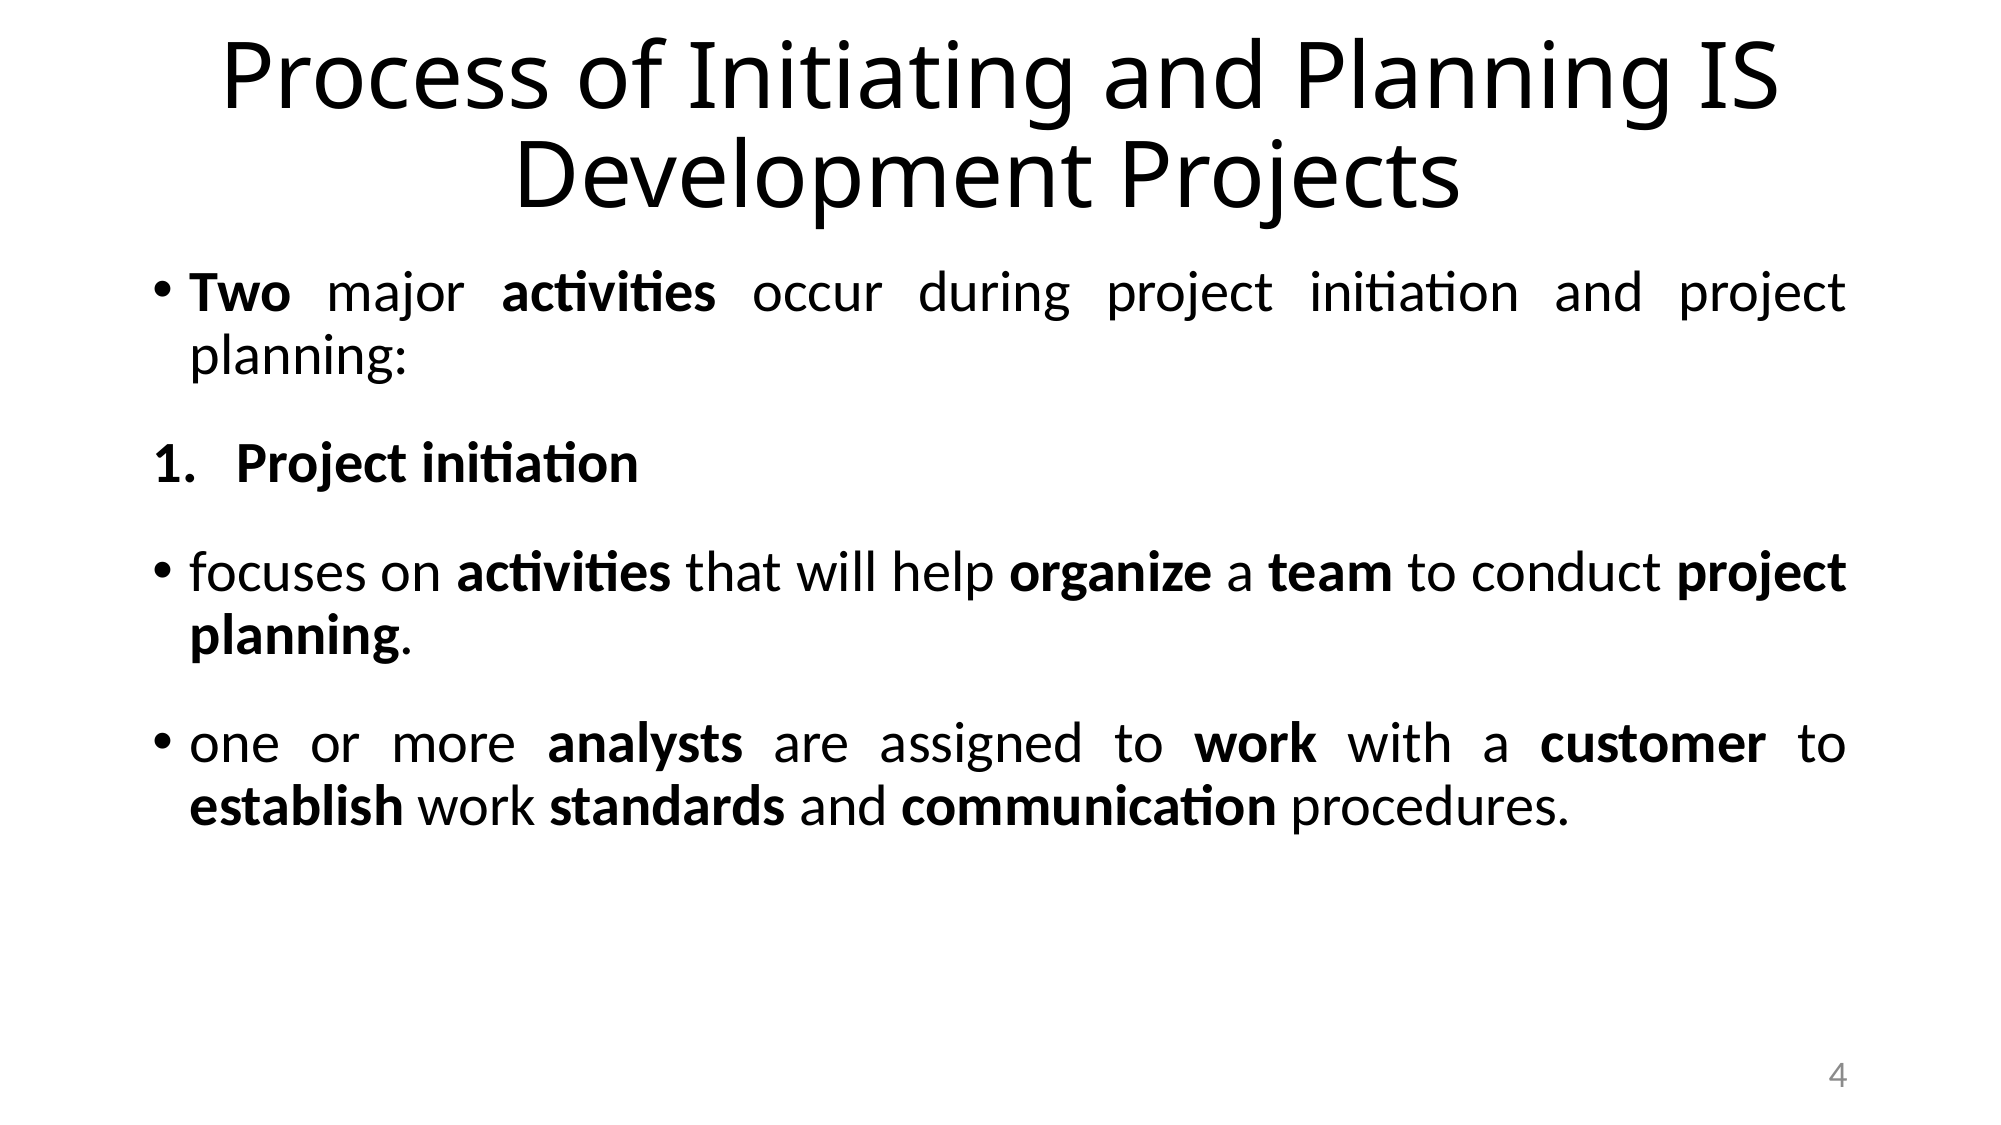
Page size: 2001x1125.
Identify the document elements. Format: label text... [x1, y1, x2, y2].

slide_number 4 [1412, 1042, 1863, 1103]
list Two major activities occur during project initiation and project planning: Project initiation focuses on activities that will help organize a team to conduct project planning. one or more analysts are assigned to work with a customer to establish work standards and communication procedures. [137, 253, 1863, 1080]
title Process of Initiating and Planning IS Development Projects [137, 19, 1863, 237]
